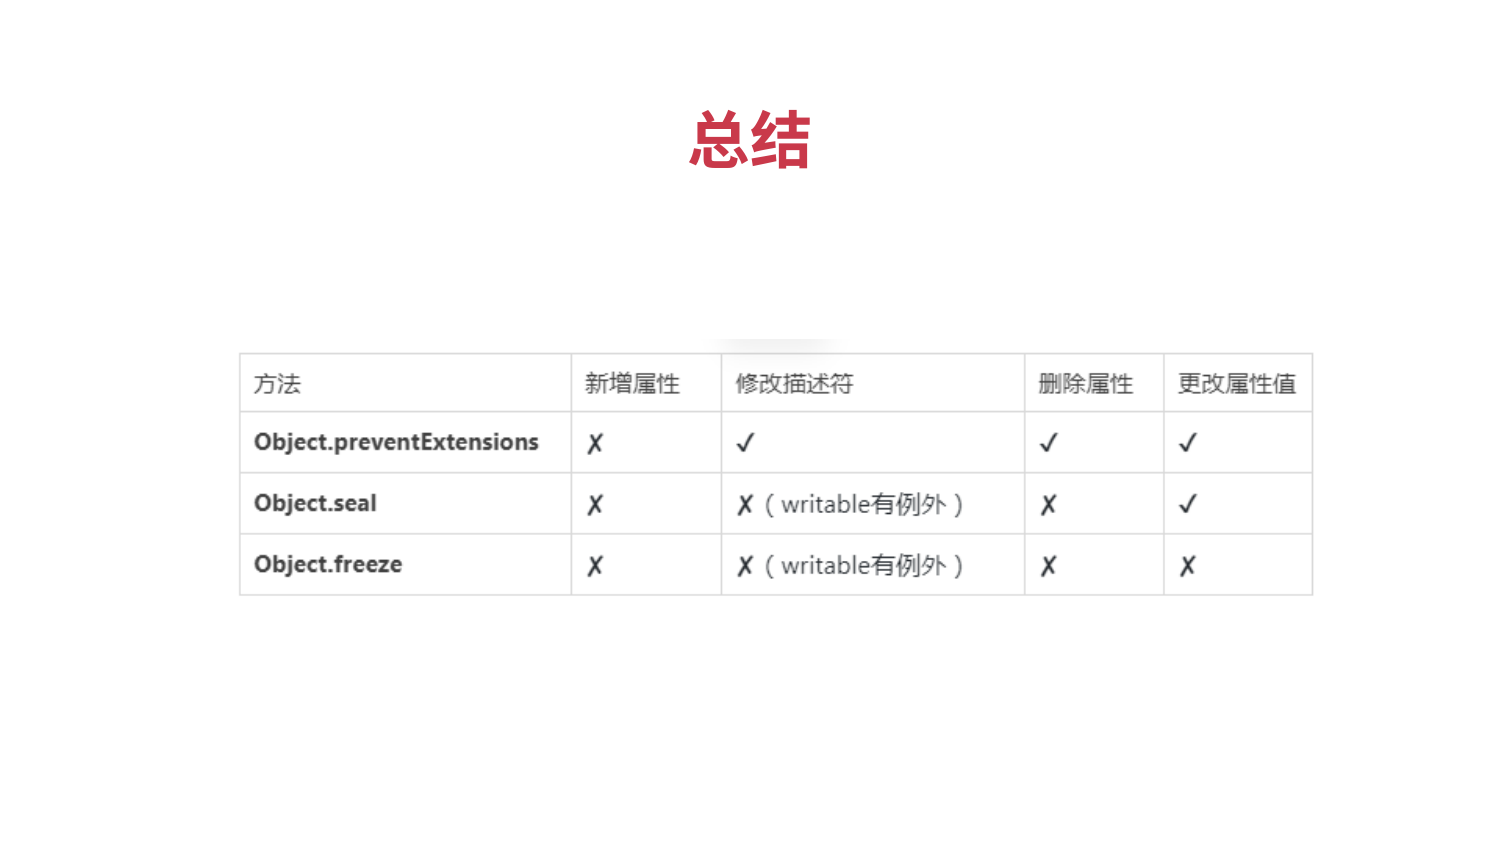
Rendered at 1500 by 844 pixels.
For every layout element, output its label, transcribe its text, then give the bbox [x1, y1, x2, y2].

text_box 总结 [672, 93, 828, 184]
picture [230, 339, 1337, 607]
